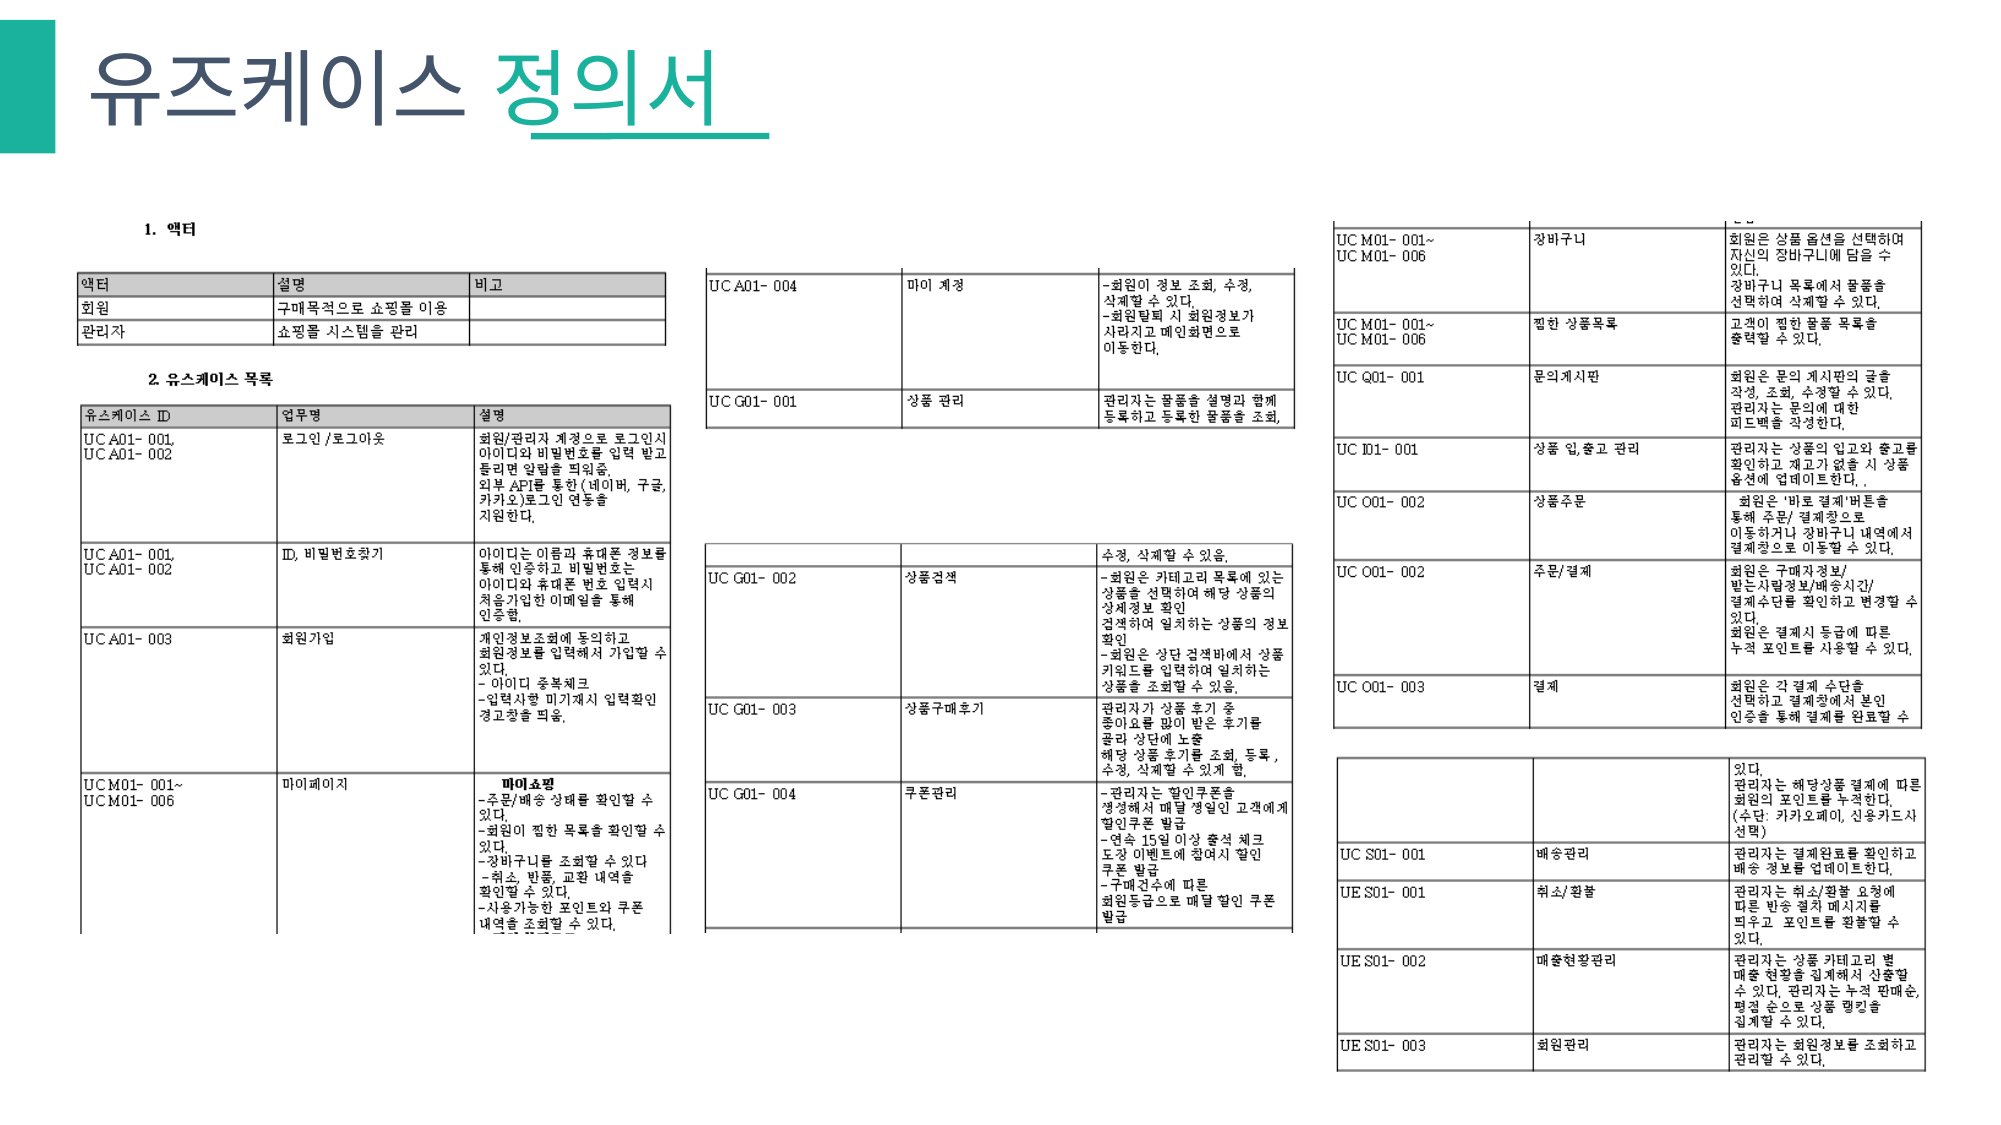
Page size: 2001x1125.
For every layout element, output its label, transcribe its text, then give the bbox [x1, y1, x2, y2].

picture [1332, 752, 1932, 1078]
text_box [0, 19, 56, 155]
picture [700, 537, 1298, 933]
text_box 유즈케이스 정의서 [72, 28, 1078, 144]
picture [67, 364, 675, 934]
picture [701, 268, 1300, 434]
picture [1326, 221, 1927, 734]
picture [71, 199, 676, 351]
